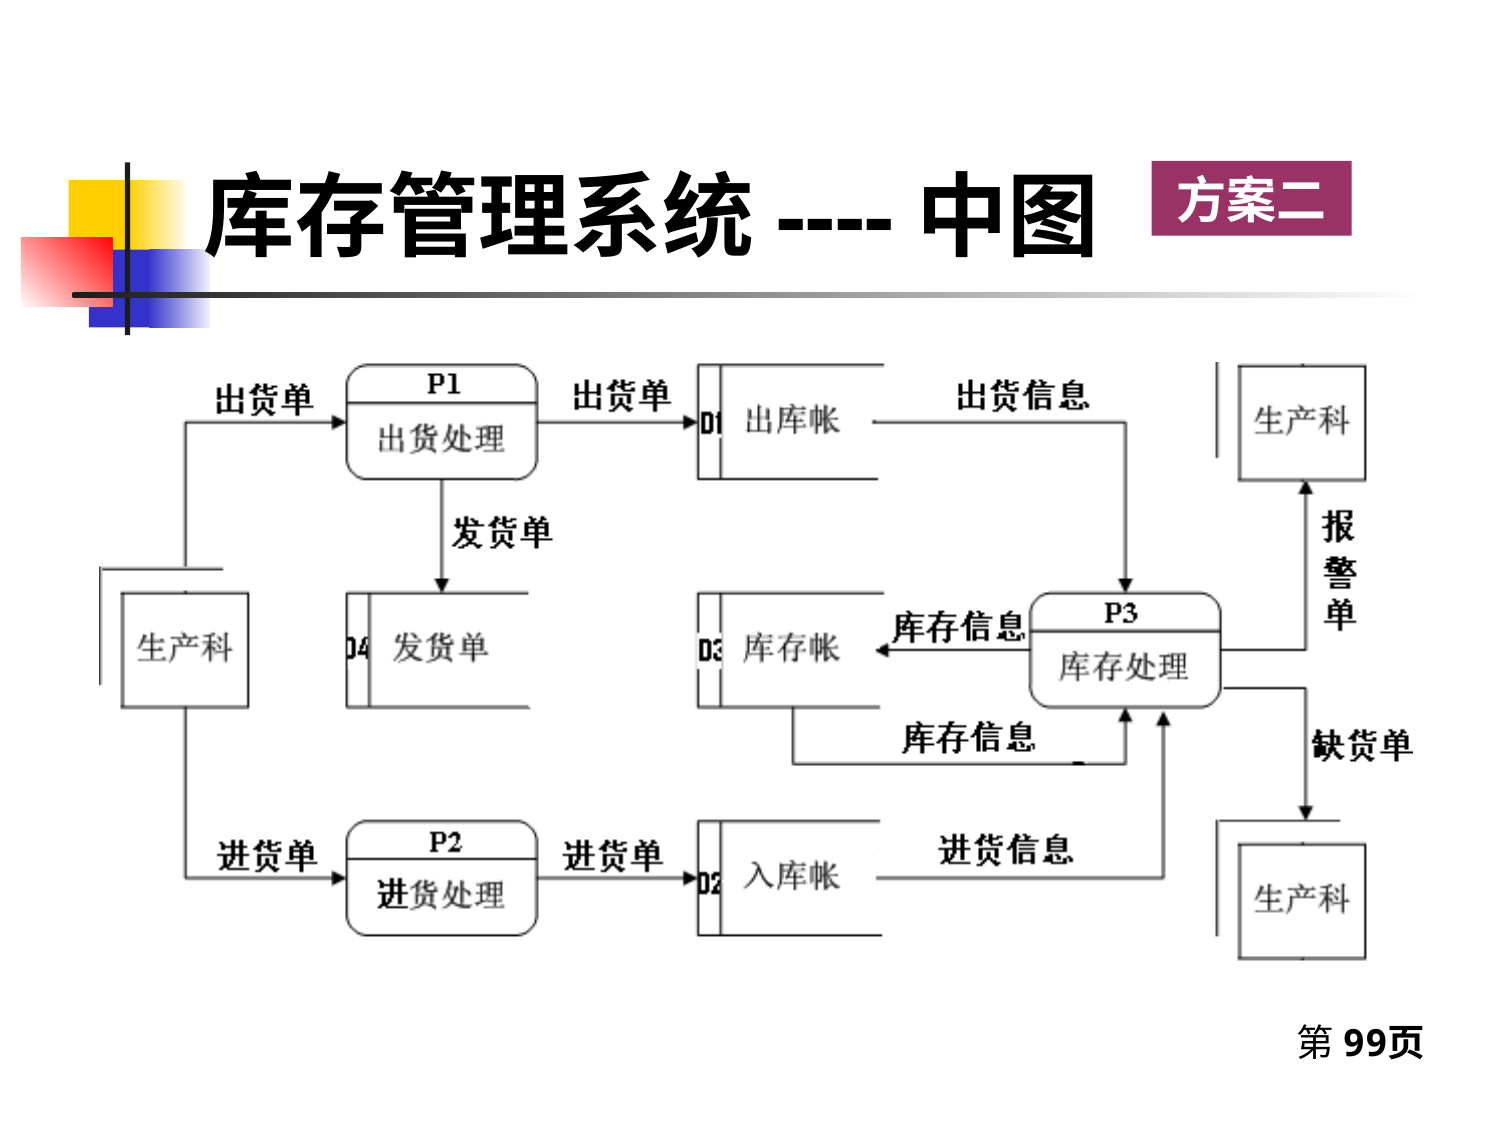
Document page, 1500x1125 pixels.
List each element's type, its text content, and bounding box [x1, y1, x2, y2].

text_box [99, 362, 1413, 965]
text_box 方案二 [1151, 160, 1352, 236]
title 库存管理系统----中图 [188, 34, 1468, 276]
